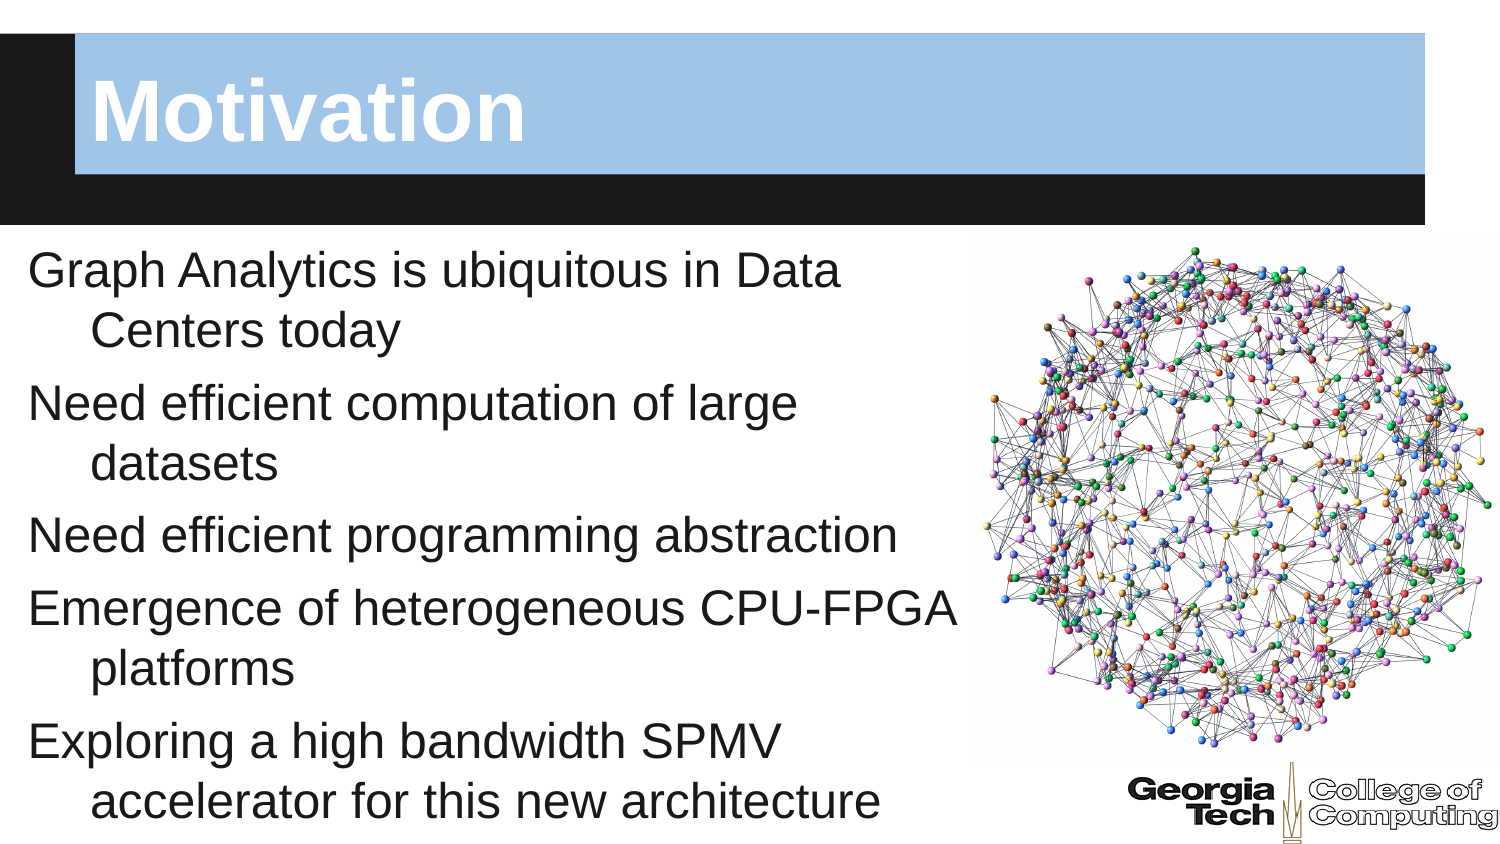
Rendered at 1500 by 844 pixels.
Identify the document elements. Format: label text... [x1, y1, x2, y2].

title Motivation [75, 33, 1425, 175]
picture [974, 235, 1500, 844]
list Graph Analytics is ubiquitous in Data Centers today Need efficient computation of large datasets Need efficient programming abstraction Emergence of heterogeneous CPU-FPGA platforms Exploring a high bandwidth SPMV accelerator for this new architecture [0, 222, 1011, 844]
